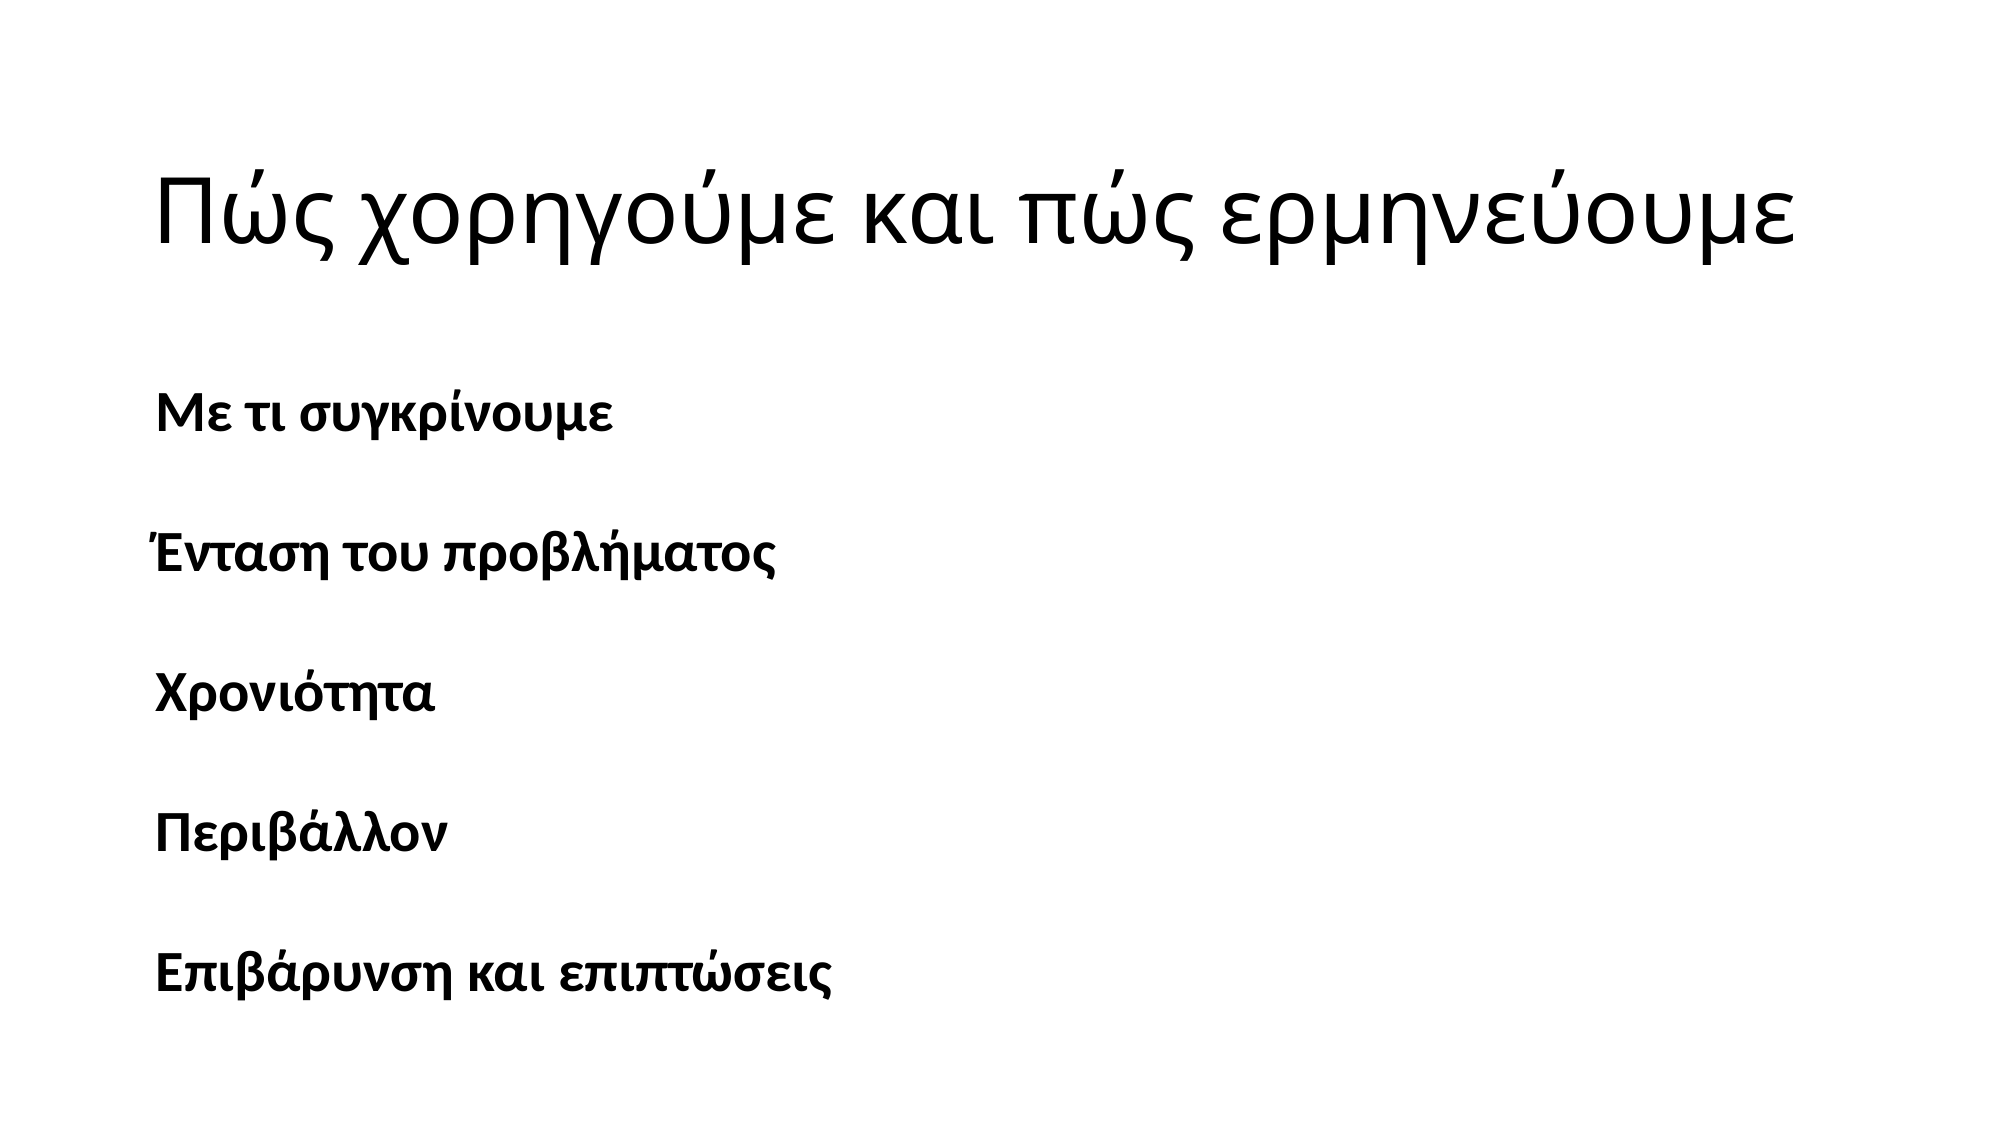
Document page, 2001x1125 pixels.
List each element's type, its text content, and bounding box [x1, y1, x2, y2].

text_box Με τι συγκρίνουμε Ένταση του προβλήματος Χρονιότητα Περιβάλλον Επιβάρυνση και επιπτώσεις [140, 365, 848, 1071]
title Πώς χορηγούμε και πώς ερμηνεύουμε [137, 105, 1863, 323]
